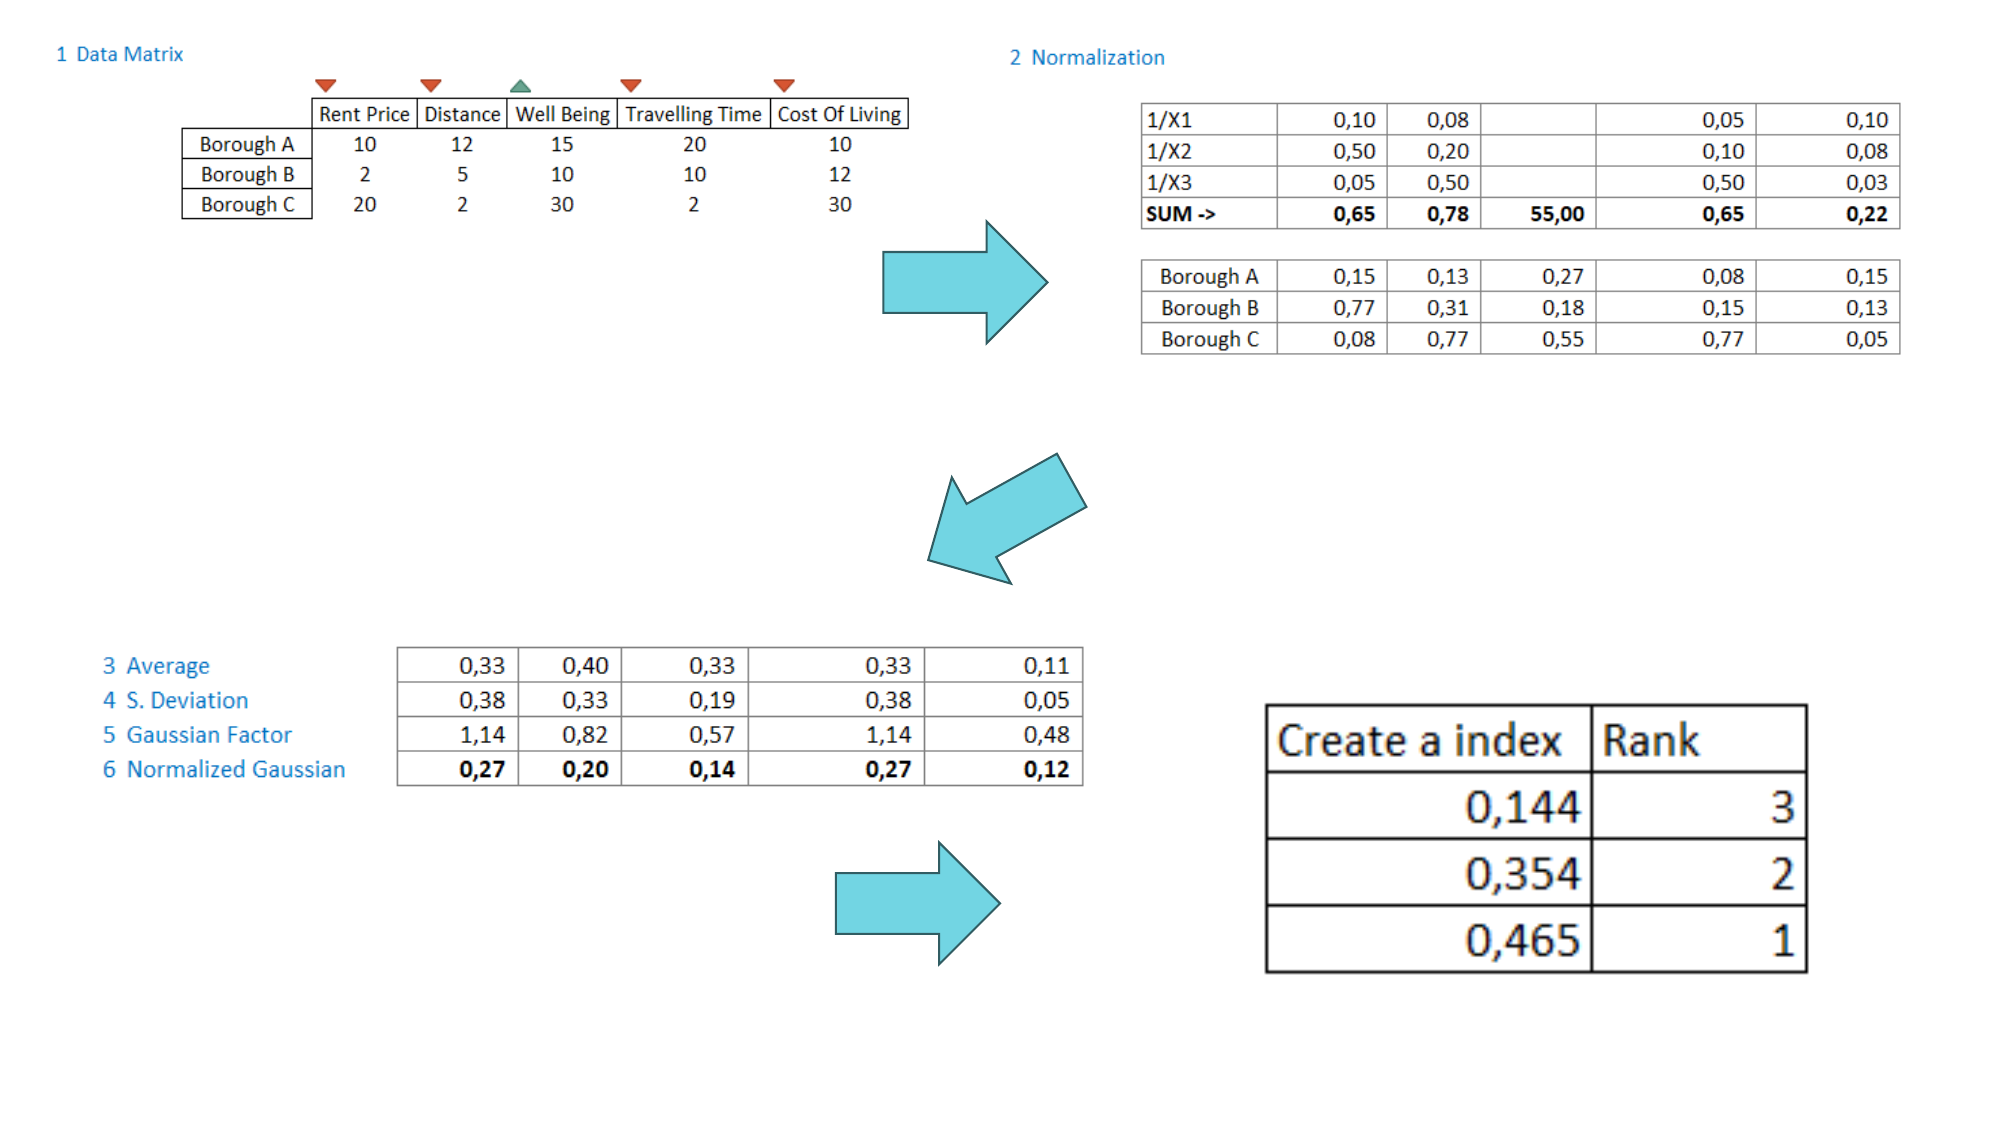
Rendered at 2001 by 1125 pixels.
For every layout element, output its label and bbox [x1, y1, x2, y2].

picture [44, 39, 935, 239]
text_box [926, 452, 1088, 586]
picture [977, 39, 1936, 367]
picture [43, 609, 1957, 1076]
text_box [882, 250, 977, 314]
text_box [834, 840, 1002, 967]
